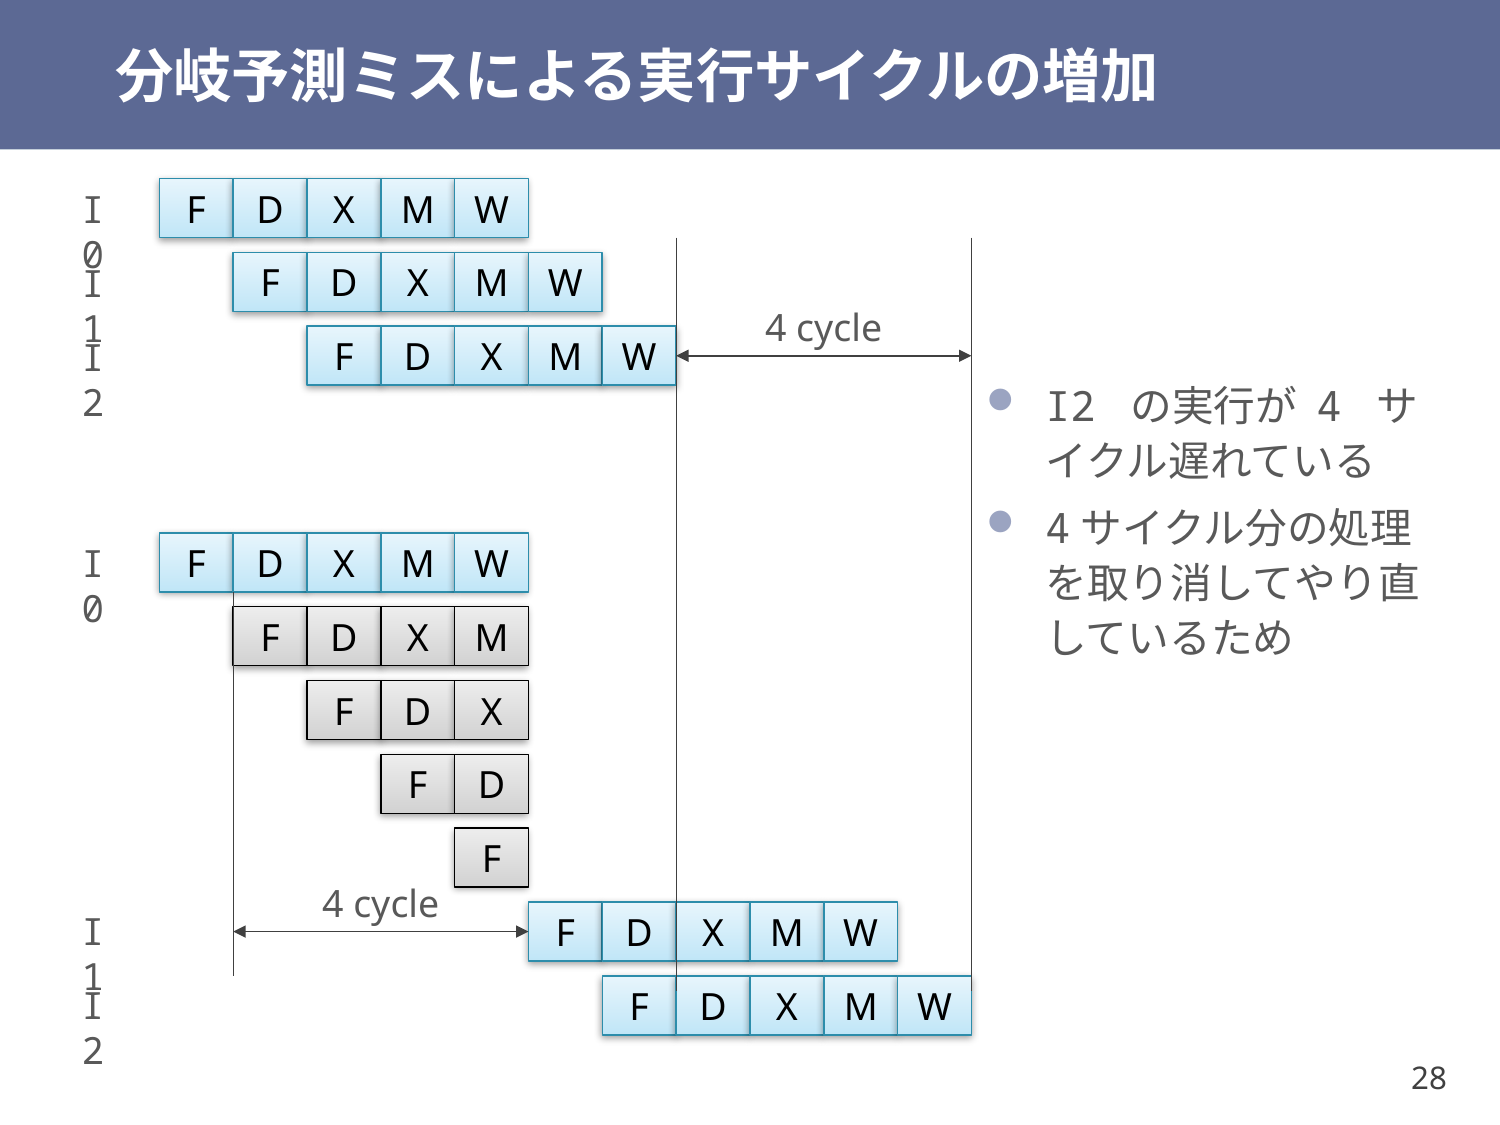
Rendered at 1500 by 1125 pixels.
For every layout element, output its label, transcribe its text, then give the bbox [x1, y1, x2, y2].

text_box M [528, 325, 600, 386]
text_box M [454, 252, 526, 312]
text_box D [232, 178, 304, 238]
text_box D [232, 532, 304, 593]
text_box D [306, 252, 377, 312]
text_box W [528, 252, 603, 312]
text_box X [380, 606, 451, 666]
text_box I1 [56, 900, 130, 974]
text_box W [602, 325, 671, 386]
text_box M [380, 532, 451, 593]
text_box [681, 901, 898, 962]
text_box 4 cycle [779, 296, 868, 341]
text_box I2 [56, 974, 130, 1079]
text_box X [306, 532, 377, 593]
text_box F [238, 606, 304, 666]
text_box F [380, 754, 451, 814]
text_box X [454, 680, 529, 740]
text_box F [159, 532, 230, 593]
text_box F [454, 827, 529, 888]
text_box D [306, 606, 377, 666]
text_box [528, 901, 671, 962]
text_box D [454, 754, 529, 814]
text_box I0 [56, 178, 130, 252]
title 分岐予測ミスによる実行サイクルの増加 [100, 0, 1500, 150]
text_box W [454, 532, 529, 593]
list I2 の実行が 4 サイクル遅れている 4サイクル分の処理を取り消してやり直しているため [912, 207, 1459, 829]
text_box 4 cycle [336, 872, 426, 917]
text_box D [380, 325, 453, 386]
text_box I2 [56, 326, 130, 431]
text_box I1 [56, 252, 130, 326]
text_box X [454, 325, 527, 386]
text_box X [380, 252, 451, 312]
text_box I0 [56, 532, 130, 638]
text_box F [306, 680, 377, 740]
text_box F [232, 252, 304, 312]
text_box F [159, 178, 230, 238]
text_box X [306, 178, 377, 238]
text_box F [306, 325, 379, 386]
text_box M [380, 178, 451, 238]
text_box D [380, 680, 451, 740]
text_box W [454, 178, 529, 238]
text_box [602, 975, 972, 1036]
text_box M [454, 606, 529, 666]
